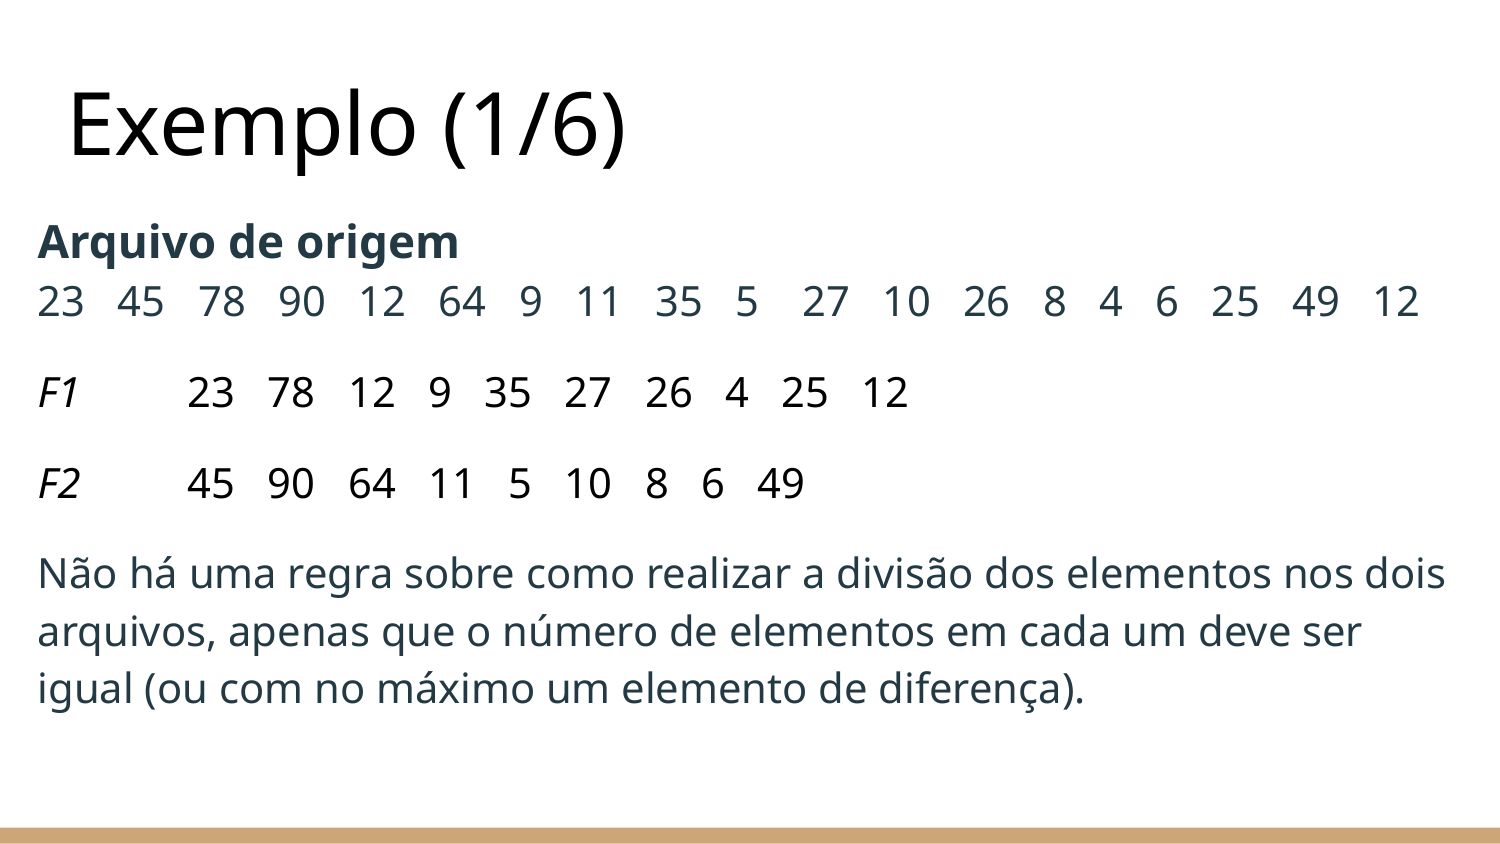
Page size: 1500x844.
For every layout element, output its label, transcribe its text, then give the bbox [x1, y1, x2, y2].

list Arquivo de origem 23 45 78 90 12 64 9 11 35 5 27 10 26 8 4 6 25 49 12 F1 23 78 12 9 35 27 26 4 25 12 F2 45 90 64 11 5 10 8 6 49 Não há uma regra sobre como realizar a divisão dos elementos nos dois arquivos, apenas que o número de elementos em cada um deve ser igual (ou com no máximo um elemento de diferença). [22, 189, 1475, 750]
title Exemplo (1/6) [51, 51, 1449, 189]
